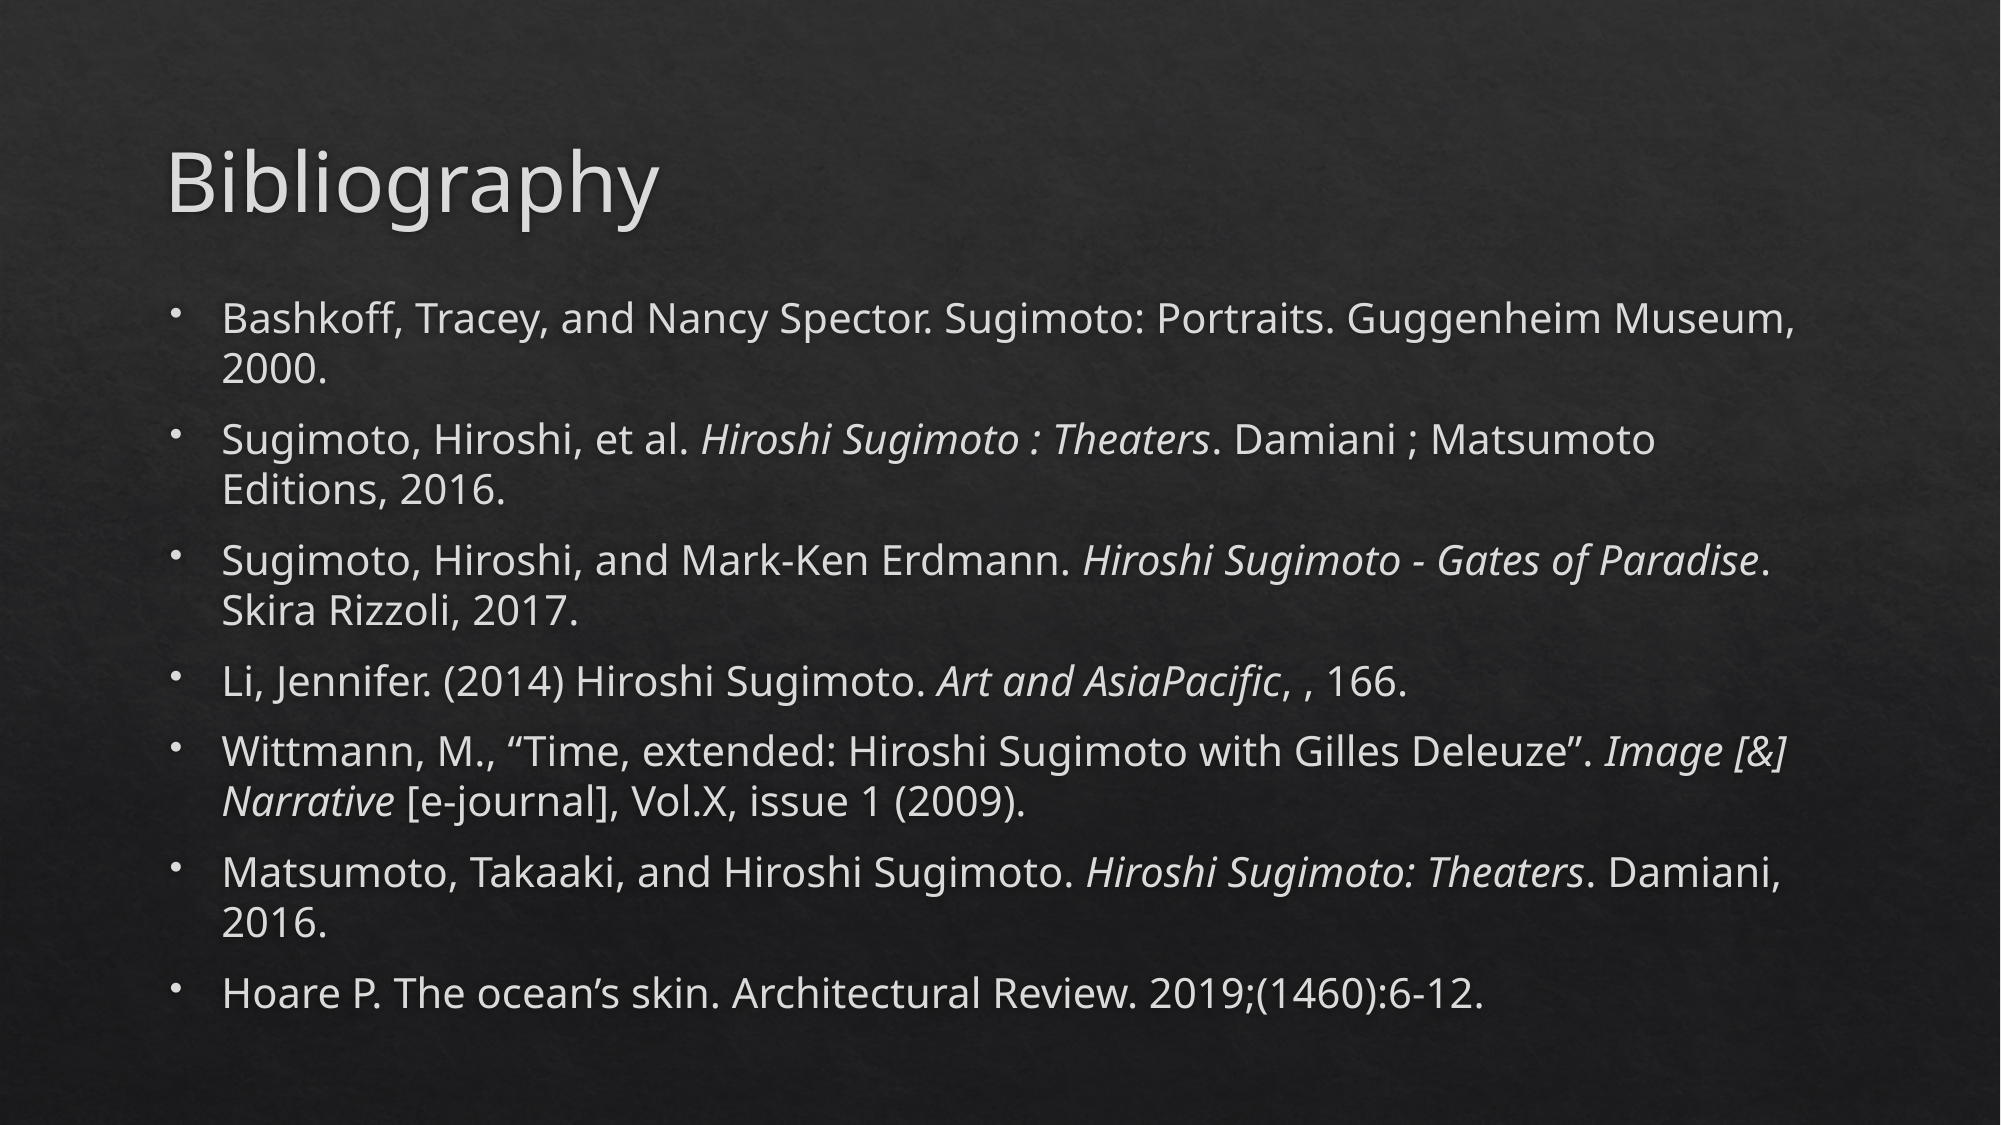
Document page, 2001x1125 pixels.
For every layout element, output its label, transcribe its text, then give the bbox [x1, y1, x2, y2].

list Bashkoff, Tracey, and Nancy Spector. Sugimoto: Portraits. Guggenheim Museum, 2000. Sugimoto, Hiroshi, et al. Hiroshi Sugimoto : Theaters. Damiani ; Matsumoto Editions, 2016. Sugimoto, Hiroshi, and Mark-Ken Erdmann. Hiroshi Sugimoto - Gates of Paradise. Skira Rizzoli, 2017. Li, Jennifer. (2014) Hiroshi Sugimoto. Art and AsiaPacific, , 166. Wittmann, M., “Time, extended: Hiroshi Sugimoto with Gilles Deleuze”. Image [&] Narrative [e-journal], Vol.X, issue 1 (2009). Matsumoto, Takaaki, and Hiroshi Sugimoto. Hiroshi Sugimoto: Theaters. Damiani, 2016. Hoare P. The ocean’s skin. Architectural Review. 2019;(1460):6-12. [149, 284, 1849, 950]
title Bibliography [149, 99, 1849, 260]
